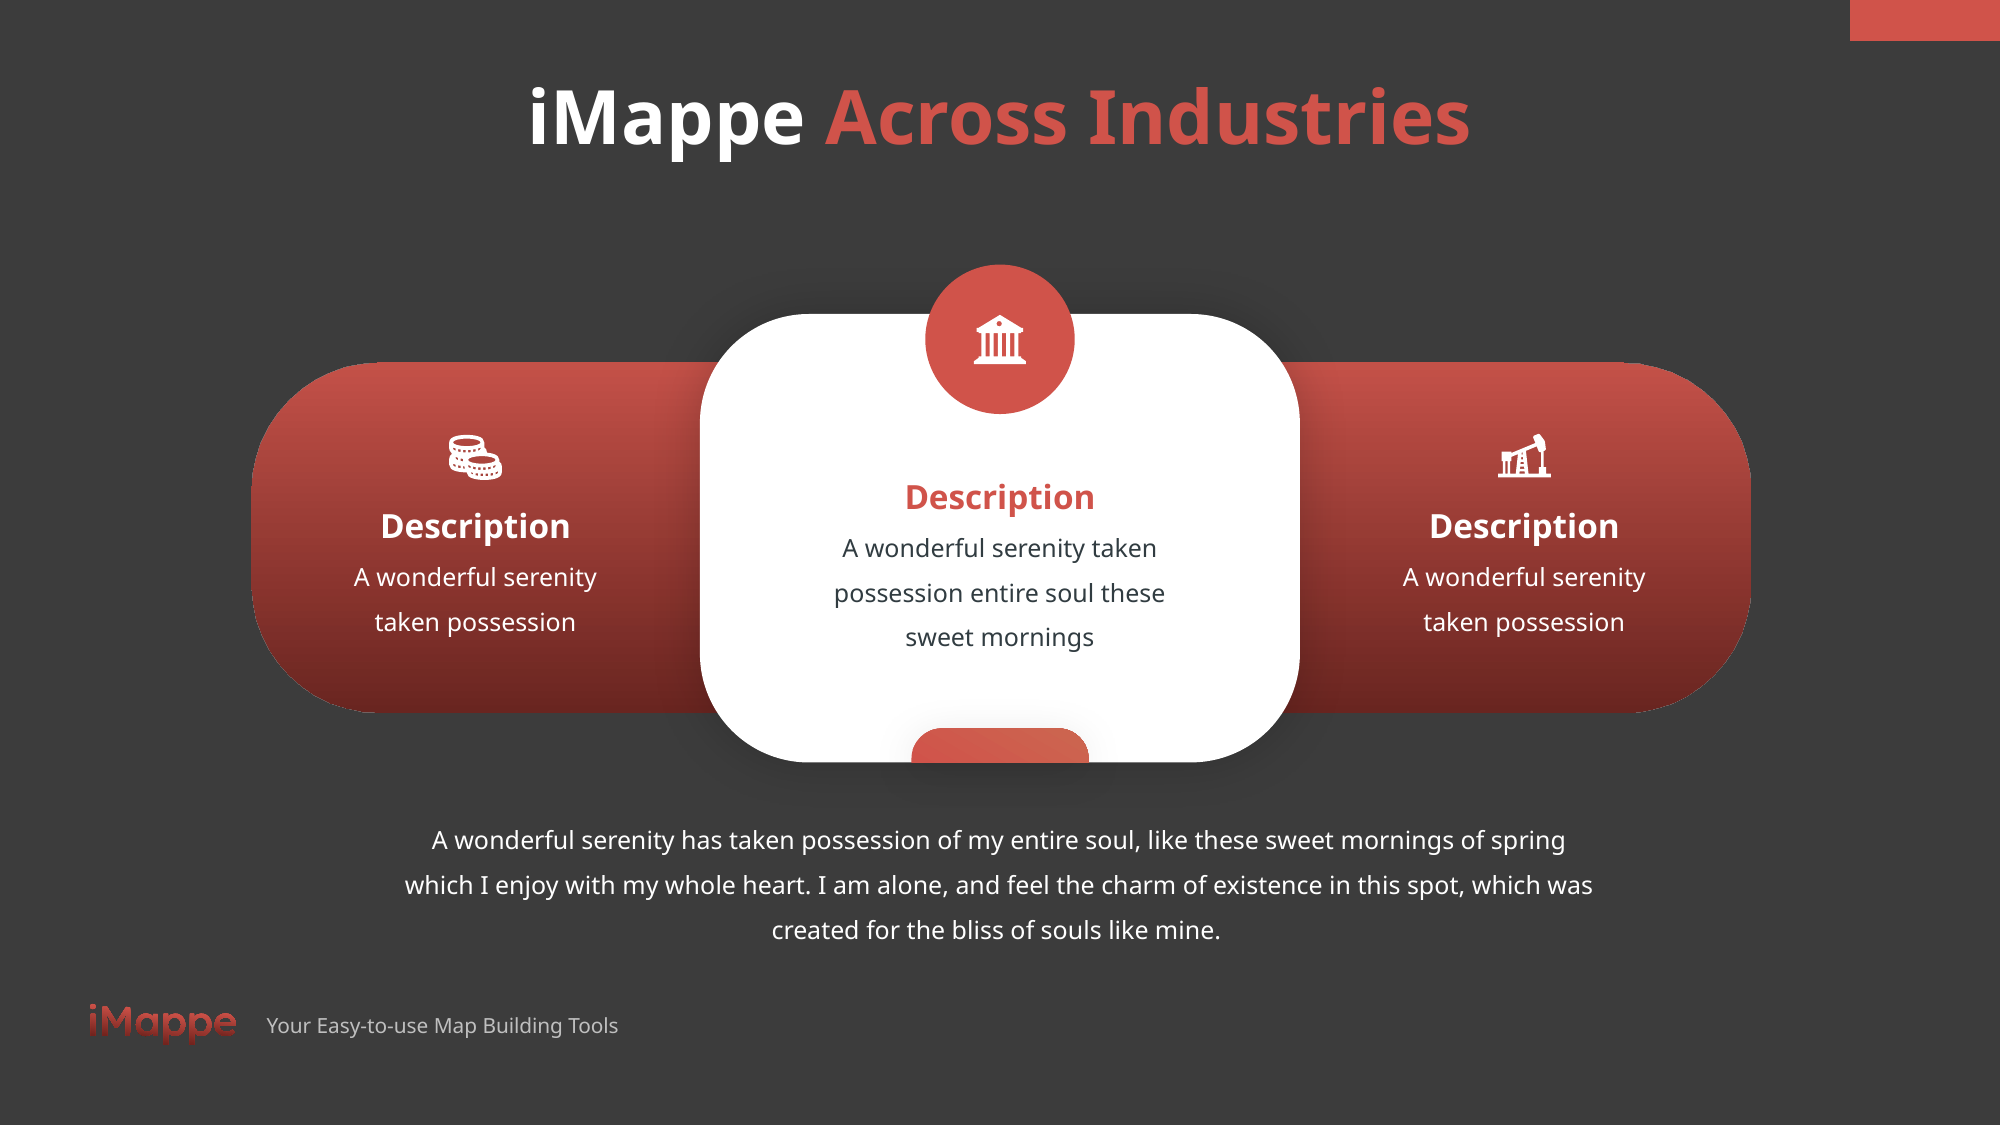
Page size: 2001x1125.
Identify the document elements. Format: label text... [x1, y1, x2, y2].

text_box [716, 660, 1284, 764]
text_box A wonderful serenity taken possession entire soul these sweet mornings [851, 509, 1149, 660]
title iMappe Across Industries [137, 66, 1863, 174]
text_box [1850, 0, 2000, 41]
text_box Your Easy-to-use Map Building Tools [251, 1004, 769, 1045]
text_box [973, 314, 1026, 365]
text_box [924, 263, 1076, 416]
picture [1149, 362, 1750, 713]
picture [251, 362, 851, 713]
text_box A wonderful serenity has taken possession of my entire soul, like these sweet mornings of spring which I enjoy with my whole heart. I am alone, and feel the charm of existence in this spot, which was created for the bliss of souls like mine. [384, 802, 1616, 952]
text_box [90, 1003, 236, 1045]
text_box [910, 727, 1090, 764]
text_box [717, 312, 1283, 468]
text_box Description [851, 468, 1149, 509]
